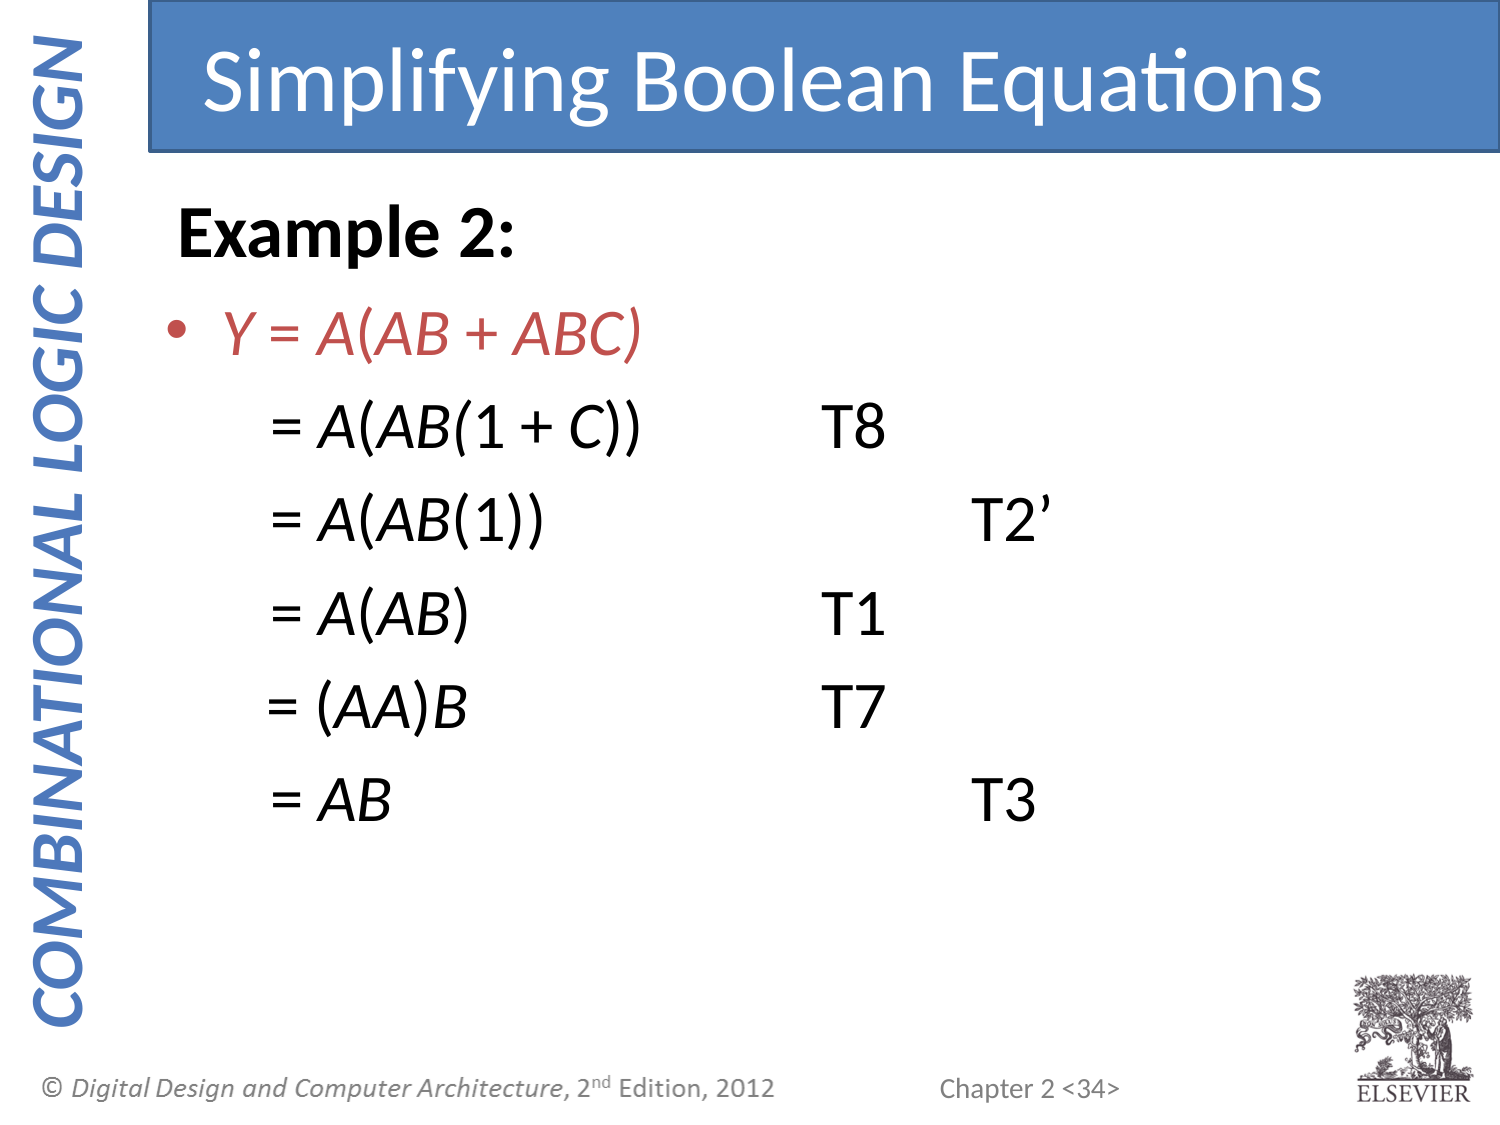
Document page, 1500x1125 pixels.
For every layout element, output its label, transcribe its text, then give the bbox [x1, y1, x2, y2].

text_box Example 2: [162, 174, 738, 280]
list Y = A(AB + ABC) = A(AB(1 + C)) T8 = A(AB(1)) T2’ = A(AB) T1 = (AA)B T7 = AB T3 [150, 281, 1500, 1024]
picture [0, 0, 1500, 1125]
text_box Simplifying Boolean Equations [187, 12, 1488, 138]
